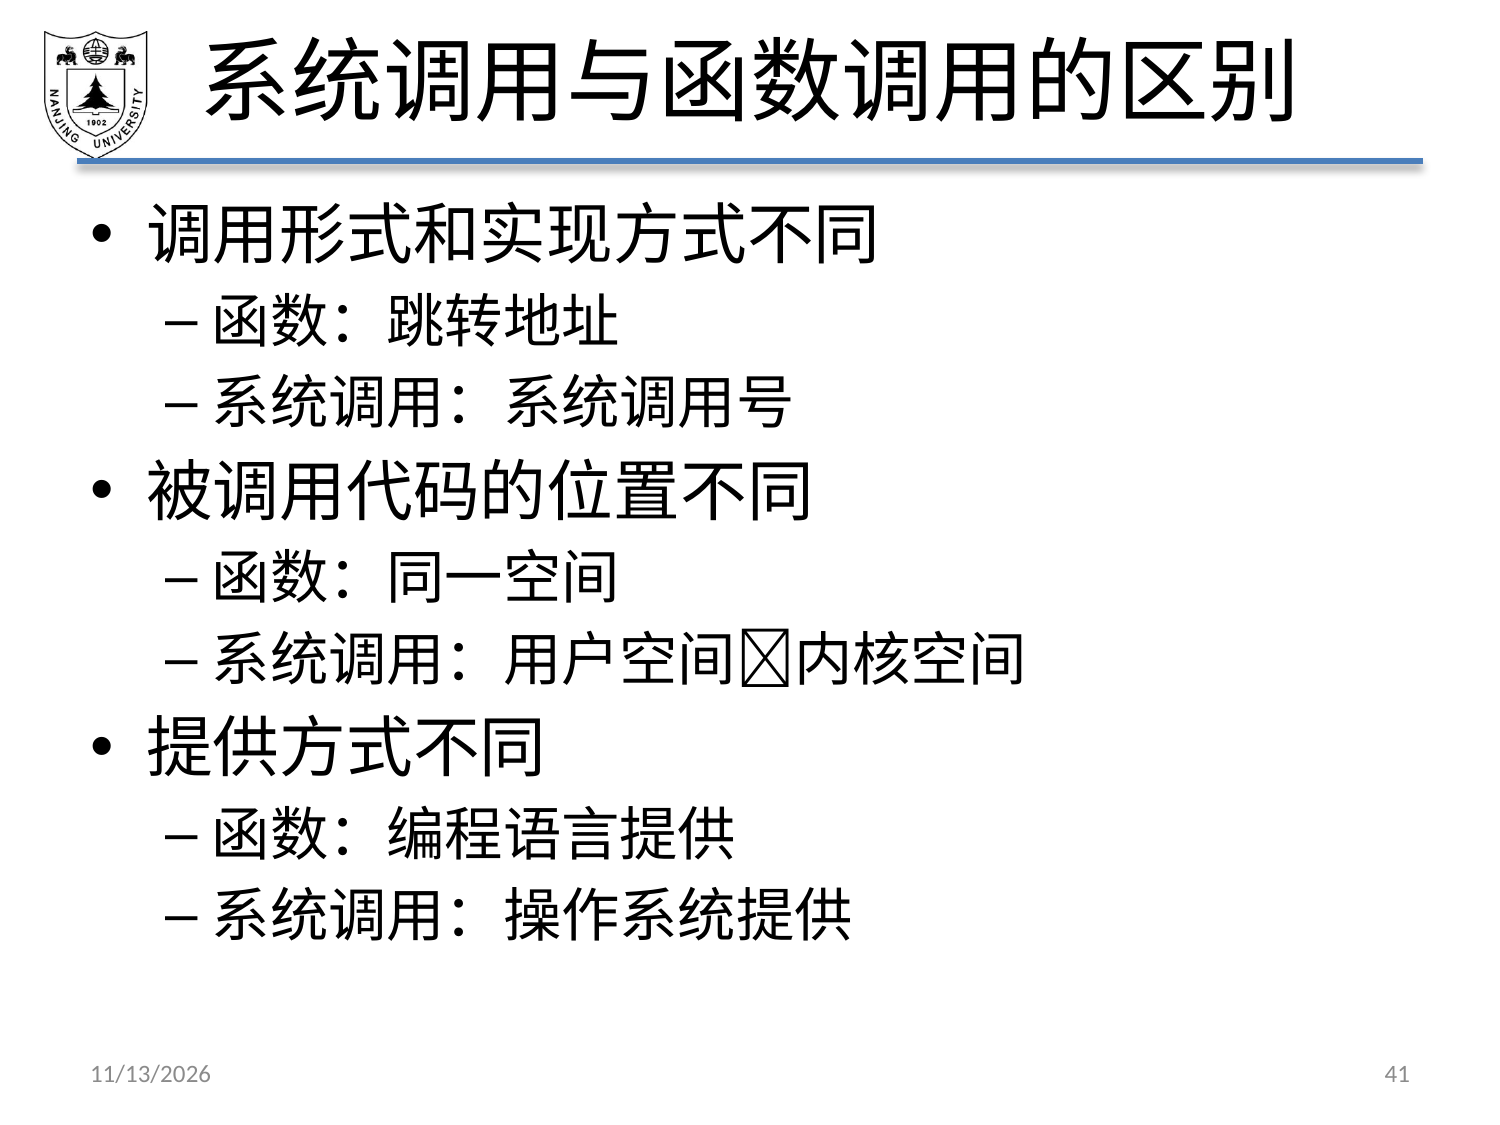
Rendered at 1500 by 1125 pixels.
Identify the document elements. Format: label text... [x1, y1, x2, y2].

picture [41, 30, 75, 161]
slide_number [75, 1042, 425, 1103]
title 系统调用与函数调用的区别 [75, 0, 1425, 161]
list 调用形式和实现方式不同 函数：跳转地址 系统调用：系统调用号 被调用代码的位置不同 函数：同一空间 系统调用：用户空间内核空间 提供方式不同 函数：编程语言提供 系统调用：操作系统提供 [75, 184, 1425, 1005]
slide_number 41 [1074, 1042, 1425, 1103]
